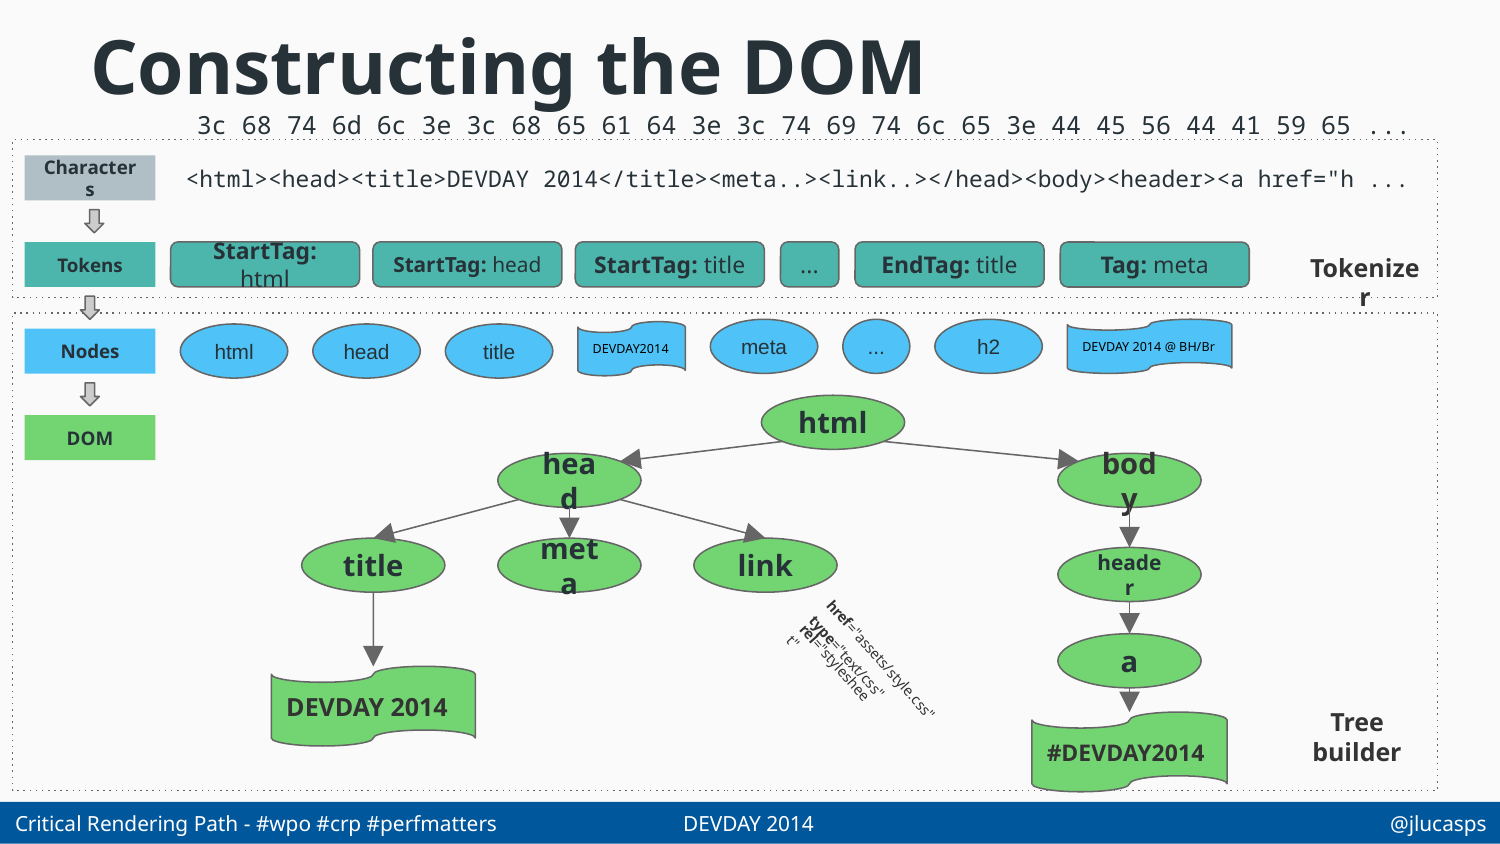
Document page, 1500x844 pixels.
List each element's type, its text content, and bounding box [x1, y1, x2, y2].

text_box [24, 382, 1228, 793]
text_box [24, 296, 1232, 379]
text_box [12, 139, 1438, 298]
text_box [24, 209, 1250, 288]
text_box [12, 312, 20, 791]
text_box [24, 155, 1427, 201]
text_box 3c 68 74 6d 6c 3e 3c 68 65 61 64 3e 3c 74 69 74 6c 65 3e 44 45 56 44 41 59 65 ... [181, 108, 1438, 139]
title Constructing the DOM [75, 23, 1425, 125]
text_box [1232, 312, 1438, 791]
